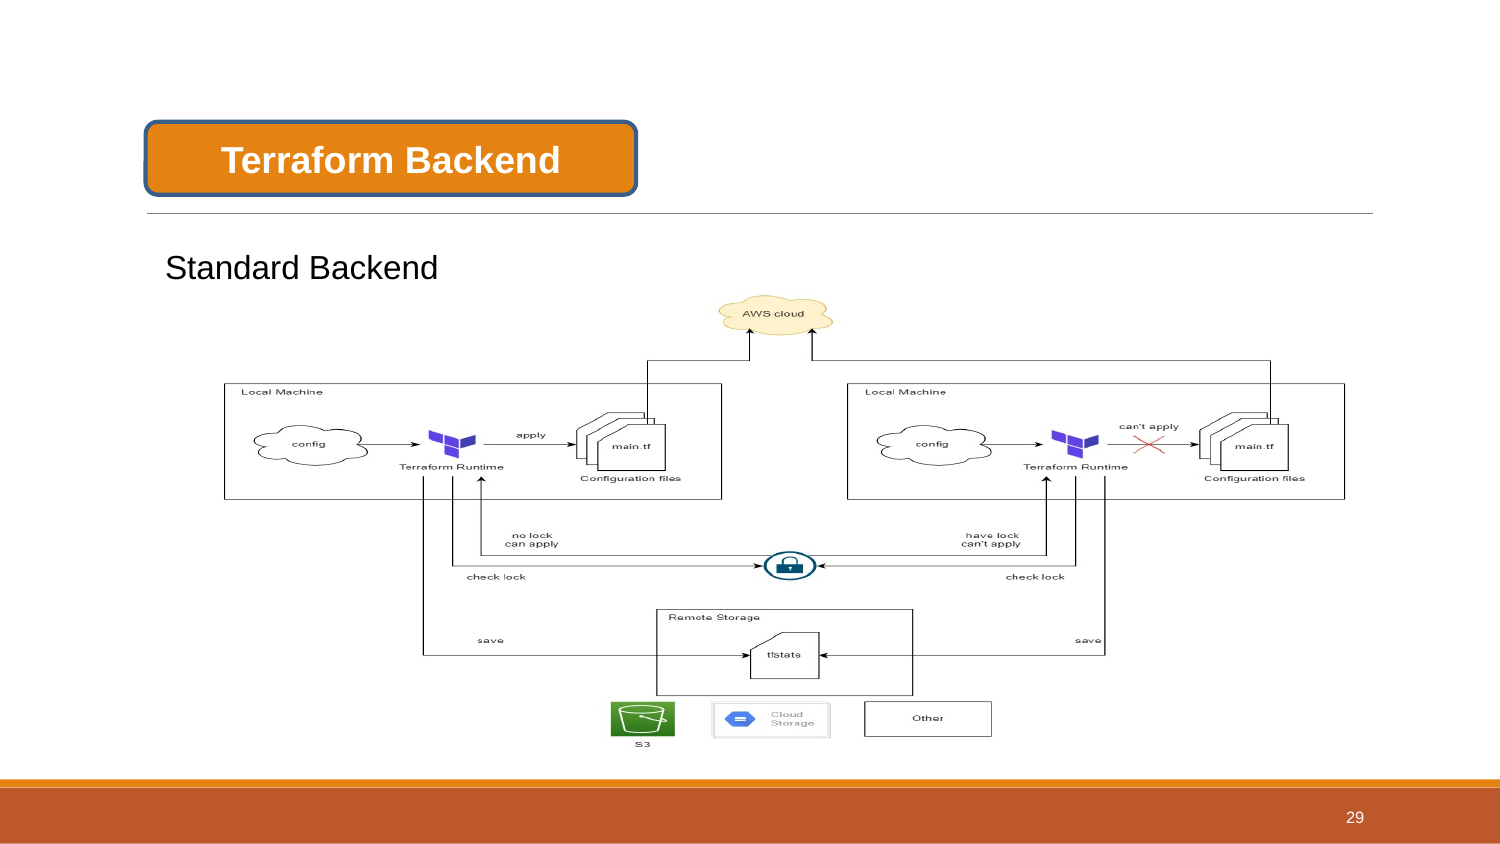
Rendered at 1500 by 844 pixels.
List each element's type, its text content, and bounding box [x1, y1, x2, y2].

slide_number 29 [1218, 794, 1380, 840]
picture [212, 285, 1356, 761]
text_box Standard Backend [150, 238, 497, 294]
text_box Terraform Backend [145, 121, 637, 195]
